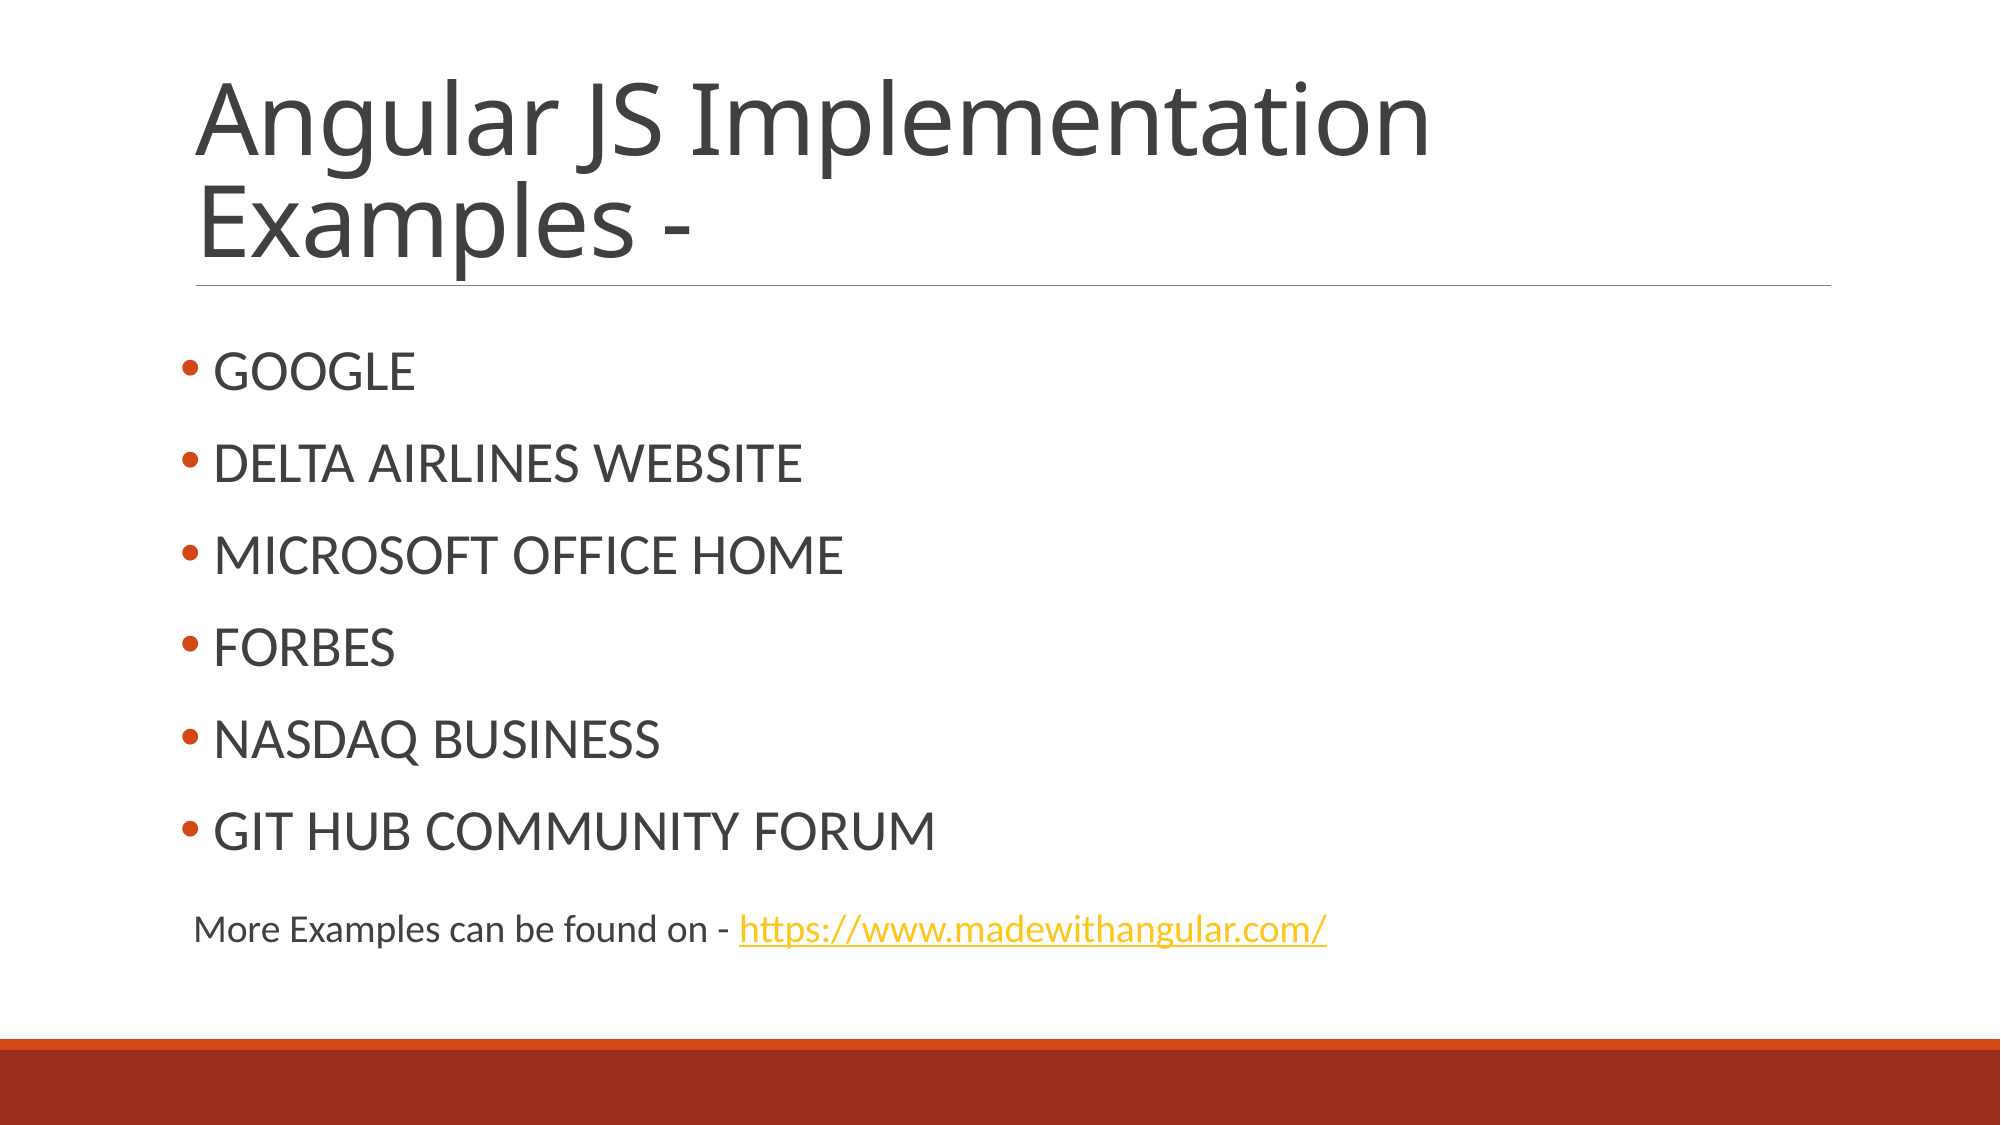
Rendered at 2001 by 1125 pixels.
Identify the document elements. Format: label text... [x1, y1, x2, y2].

list GOOGLE DELTA AIRLINES WEBSITE MICROSOFT OFFICE HOME FORBES NASDAQ BUSINESS GIT HUB COMMUNITY FORUM More Examples can be found on - https://www.madewithangular.com/ [180, 332, 1830, 993]
title Angular JS Implementation Examples - [180, 47, 1830, 285]
